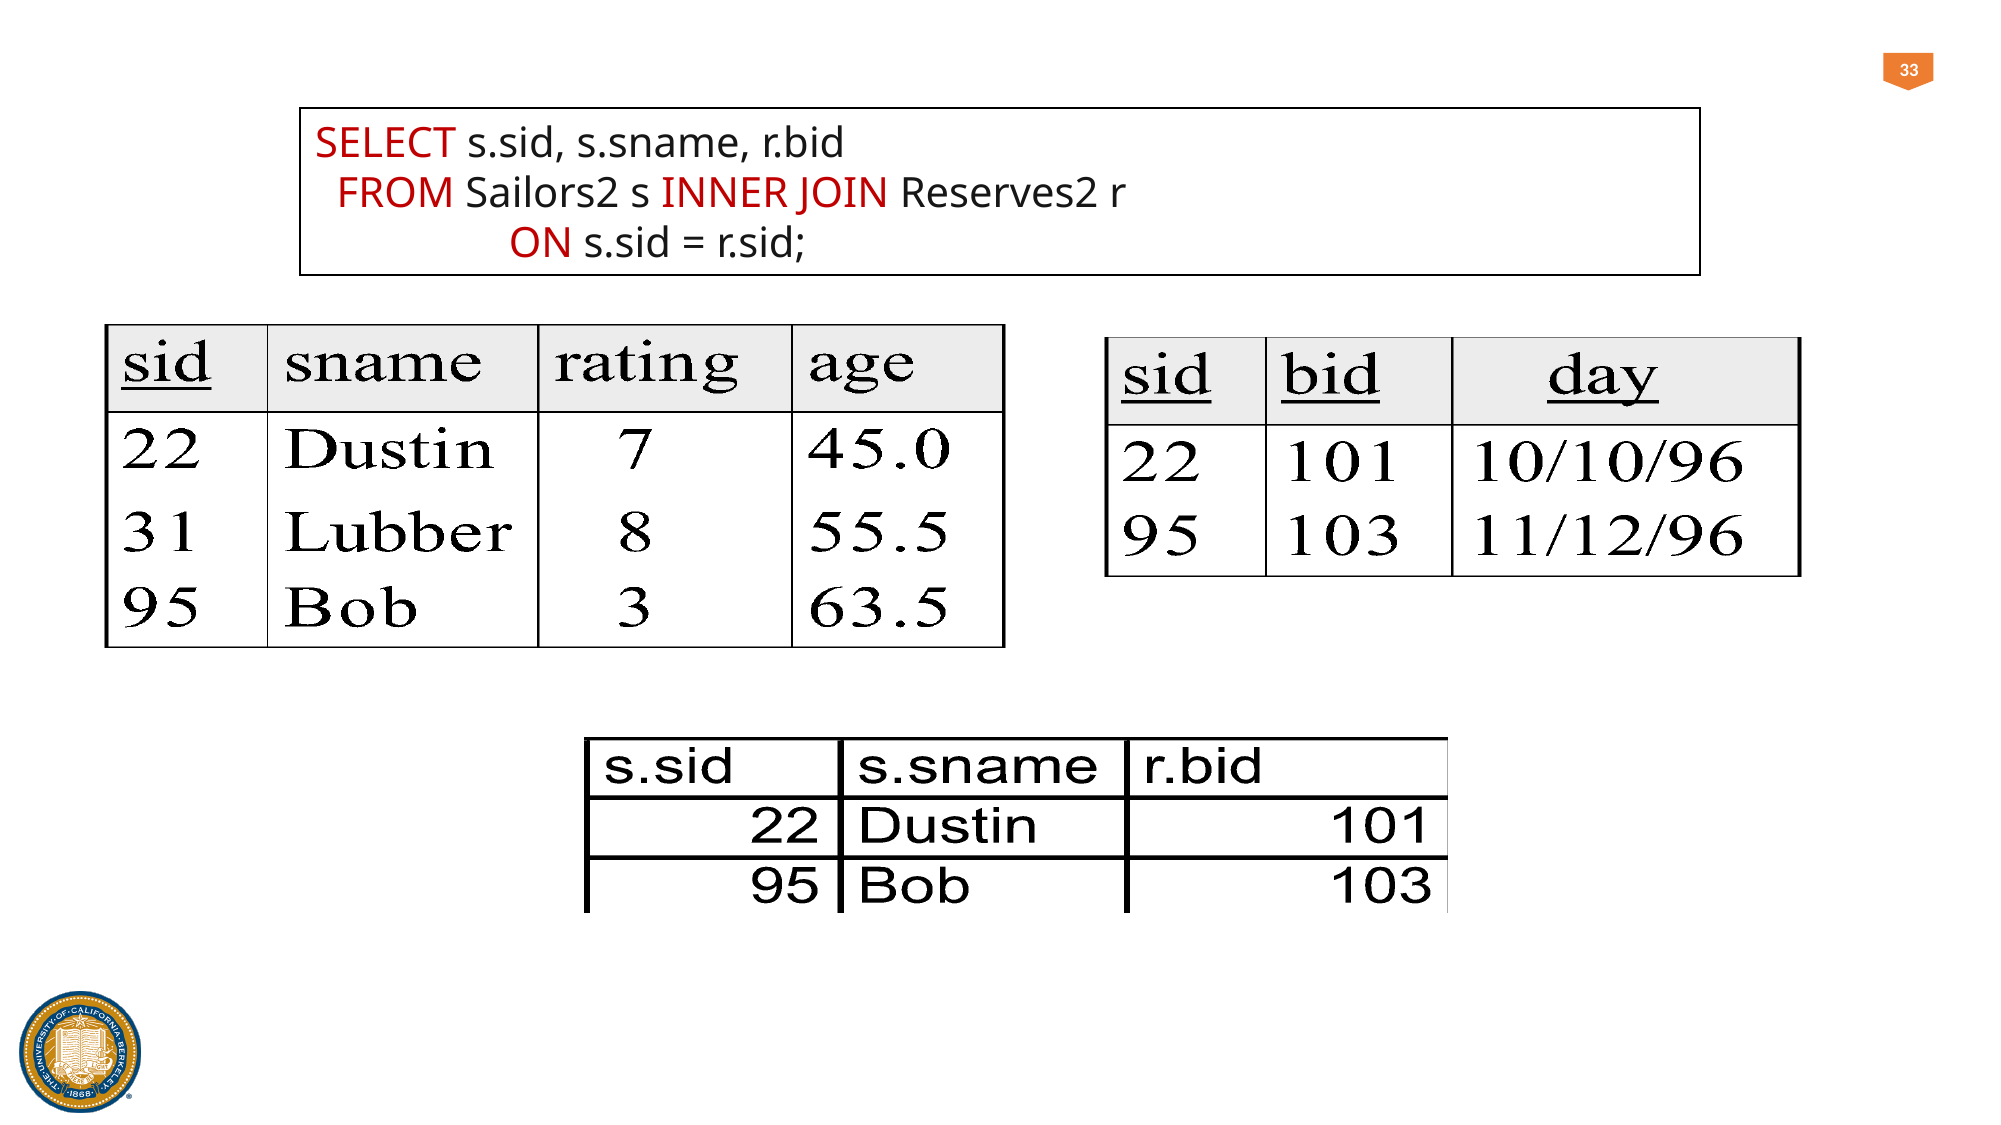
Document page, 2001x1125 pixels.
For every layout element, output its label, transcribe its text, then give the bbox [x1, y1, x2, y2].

text_box SELECT s.sid, s.sname, r.bid FROM Sailors2 s INNER JOIN Reserves2 r ON s.sid = r.sid; [300, 108, 1700, 275]
picture [19, 991, 141, 1113]
picture [83, 324, 2000, 674]
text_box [1875, 49, 1942, 91]
picture [584, 737, 1448, 913]
